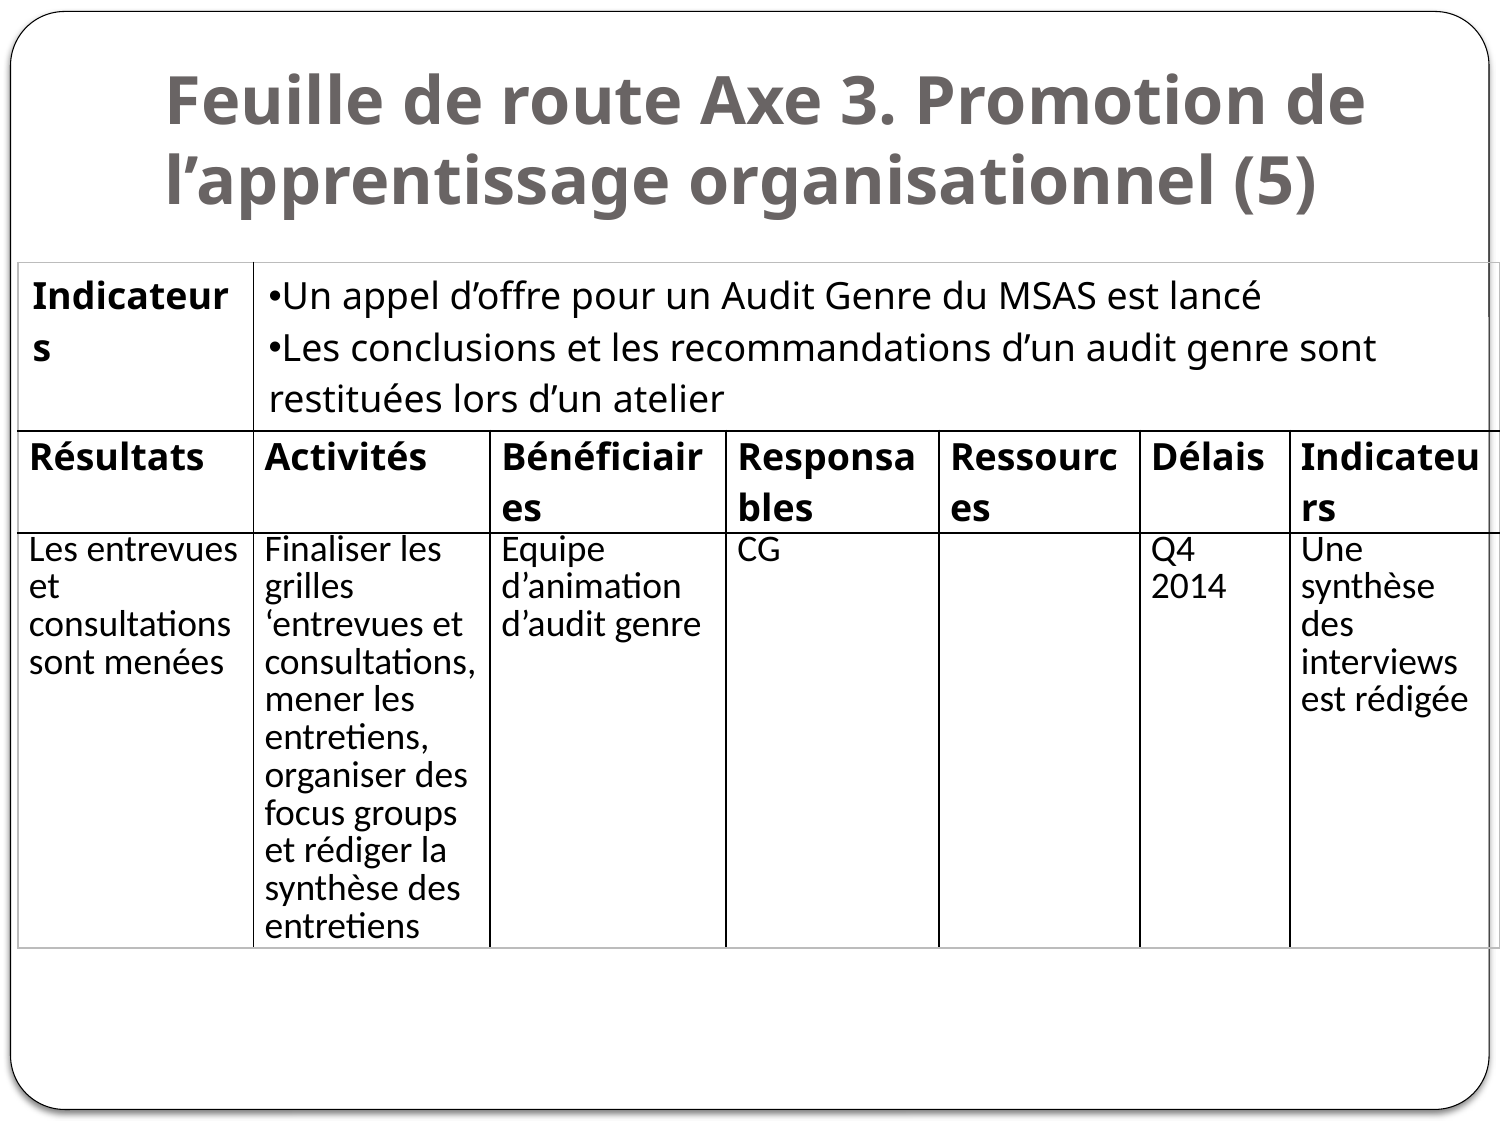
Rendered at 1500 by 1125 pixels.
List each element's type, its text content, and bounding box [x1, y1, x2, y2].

table_cell CG [727, 534, 938, 947]
table_cell Résultats [19, 432, 253, 532]
title Feuille de route Axe 3. Promotion de l’apprentissage organisationnel (5) [150, 45, 1425, 233]
table_cell Les entrevues et consultations sont menées [19, 534, 253, 947]
table_header Un appel d’offre pour un Audit Genre du MSAS est lancé Les conclusions et les recommandations d’un audit genre sont restituées lors d’un atelier [254, 263, 1499, 430]
table_cell Ressources [940, 432, 1139, 532]
table_header Indicateurs [19, 263, 253, 430]
table_cell Une synthèse des interviews est rédigée [1291, 534, 1499, 947]
table_cell Responsables [727, 432, 938, 532]
table_cell Bénéficiaires [491, 432, 725, 532]
table_cell Activités [254, 432, 489, 532]
table_cell Indicateurs [1291, 432, 1499, 532]
table_cell Délais [1141, 432, 1289, 532]
table_cell Q4 2014 [1141, 534, 1289, 947]
table_cell Equipe d’animation d’audit genre [491, 534, 725, 947]
table_cell [940, 534, 1139, 947]
table_cell Finaliser les grilles ‘entrevues et consultations, mener les entretiens, organiser des focus groups et rédiger la synthèse des entretiens [254, 534, 489, 947]
